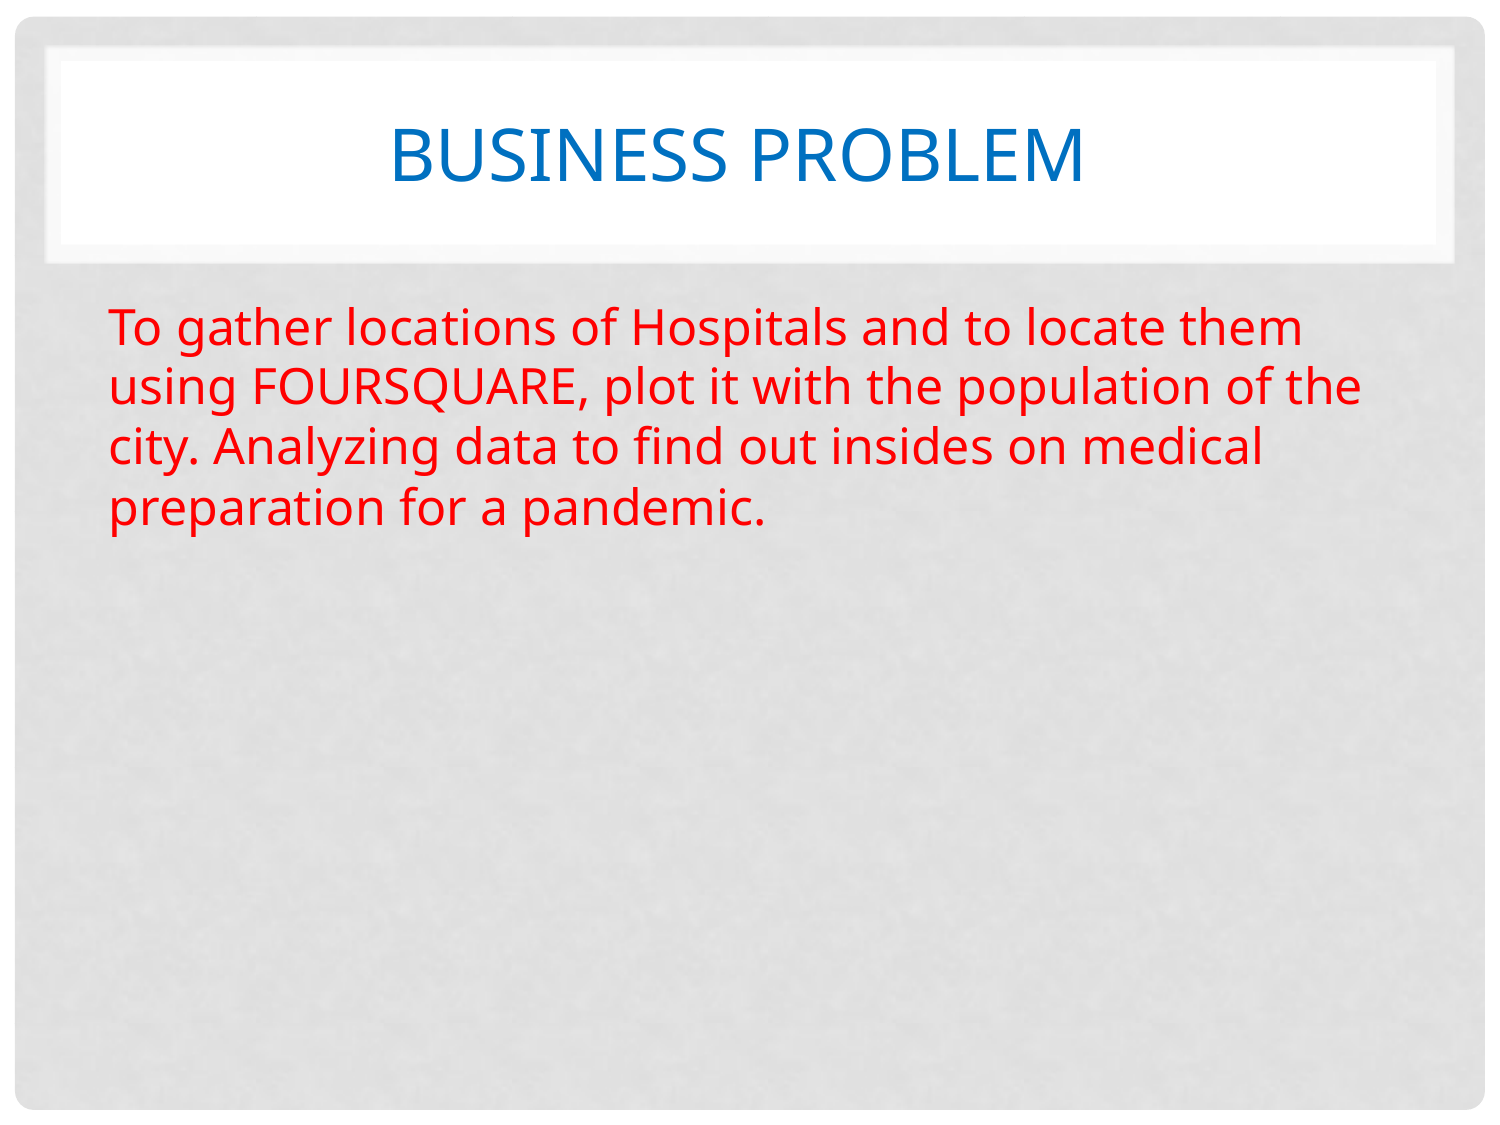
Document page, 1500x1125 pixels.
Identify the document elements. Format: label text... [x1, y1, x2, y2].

title Business Problem [69, 66, 1425, 238]
list To gather locations of Hospitals and to locate them using FOURSQUARE, plot it with the population of the city. Analyzing data to find out insides on medical preparation for a pandemic. [75, 287, 1425, 1005]
